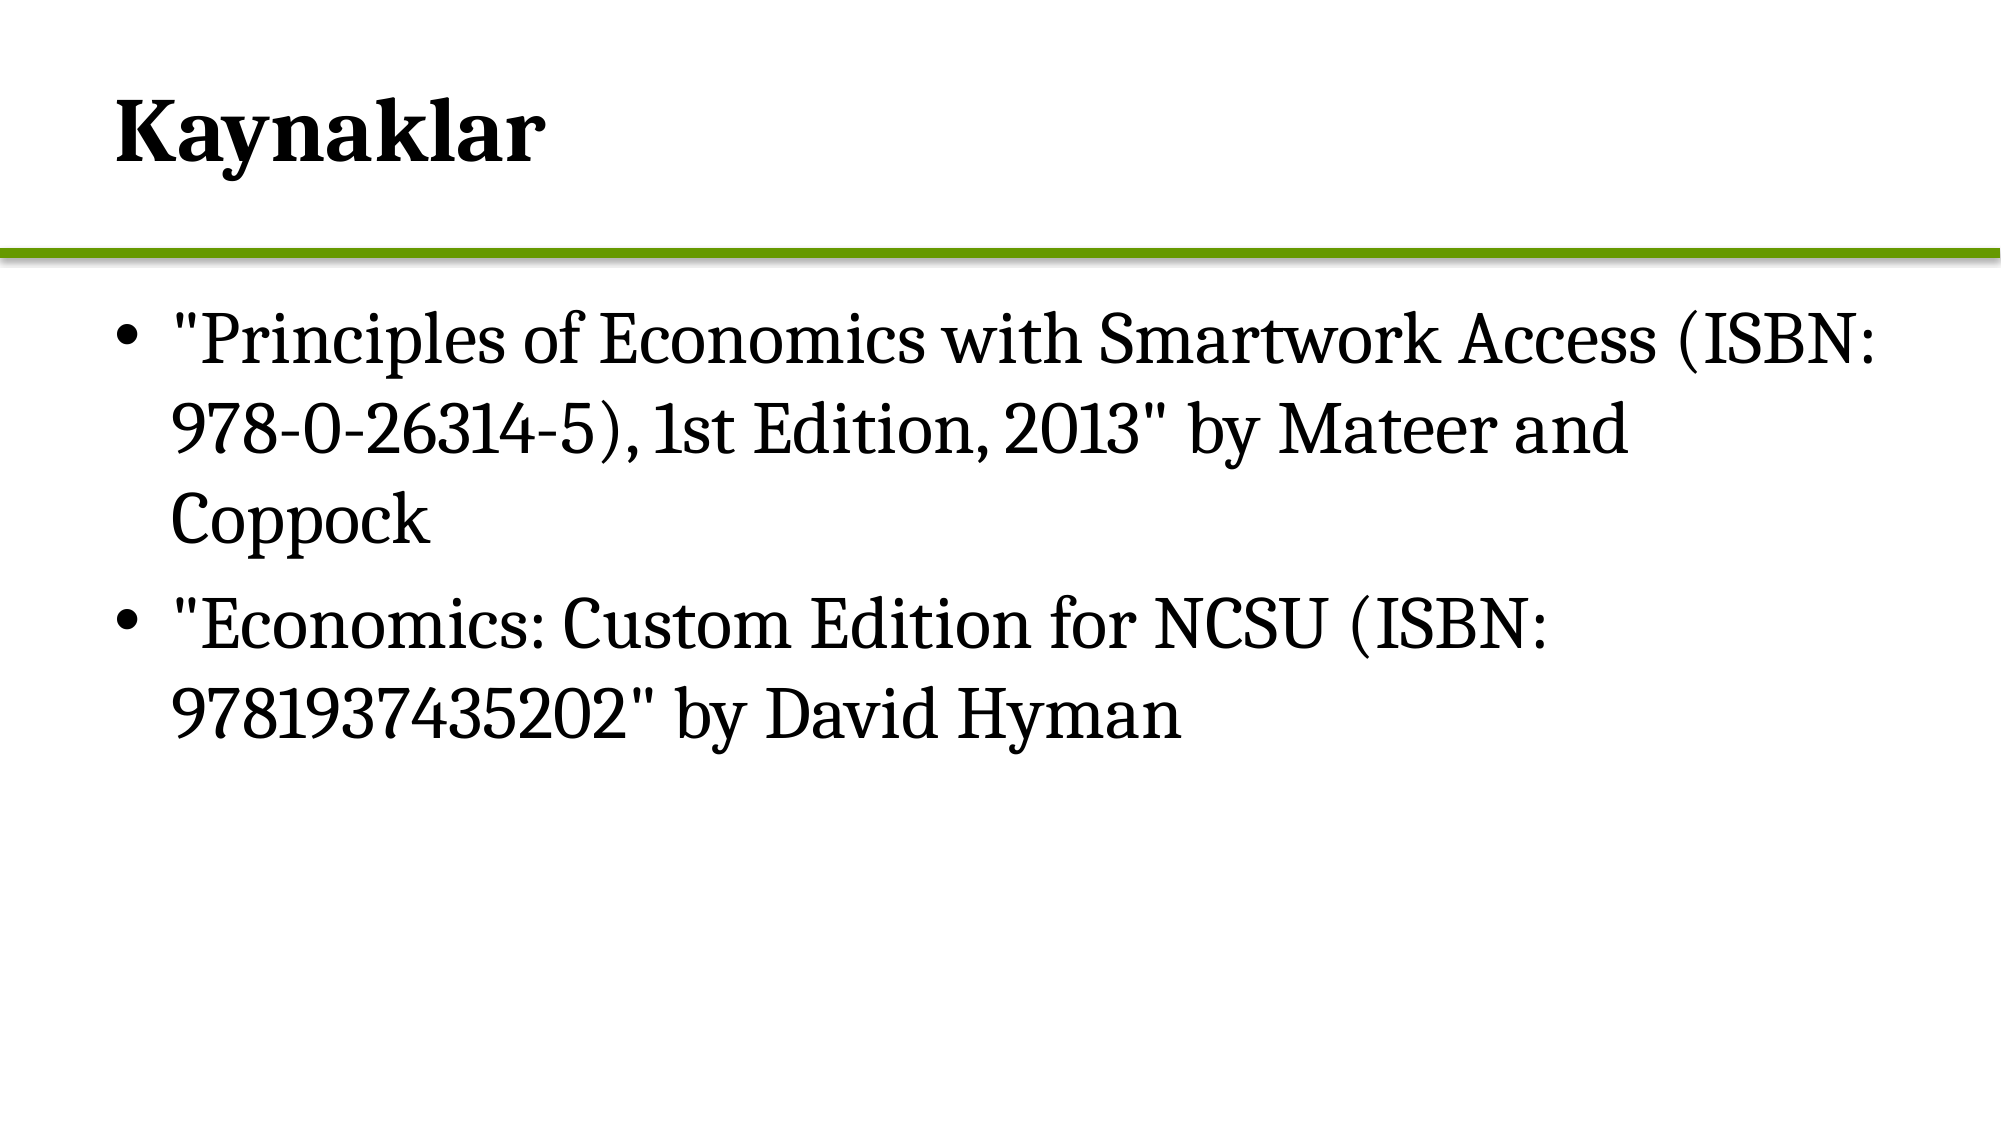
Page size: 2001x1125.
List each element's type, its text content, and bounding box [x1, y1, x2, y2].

list "Principles of Economics with Smartwork Access (ISBN: 978-0-26314-5), 1st Edition, 2013" by Mateer and Coppock "Economics: Custom Edition for NCSU (ISBN: 9781937435202" by David Hyman [99, 281, 1900, 1085]
title Kaynaklar [99, 0, 1900, 251]
